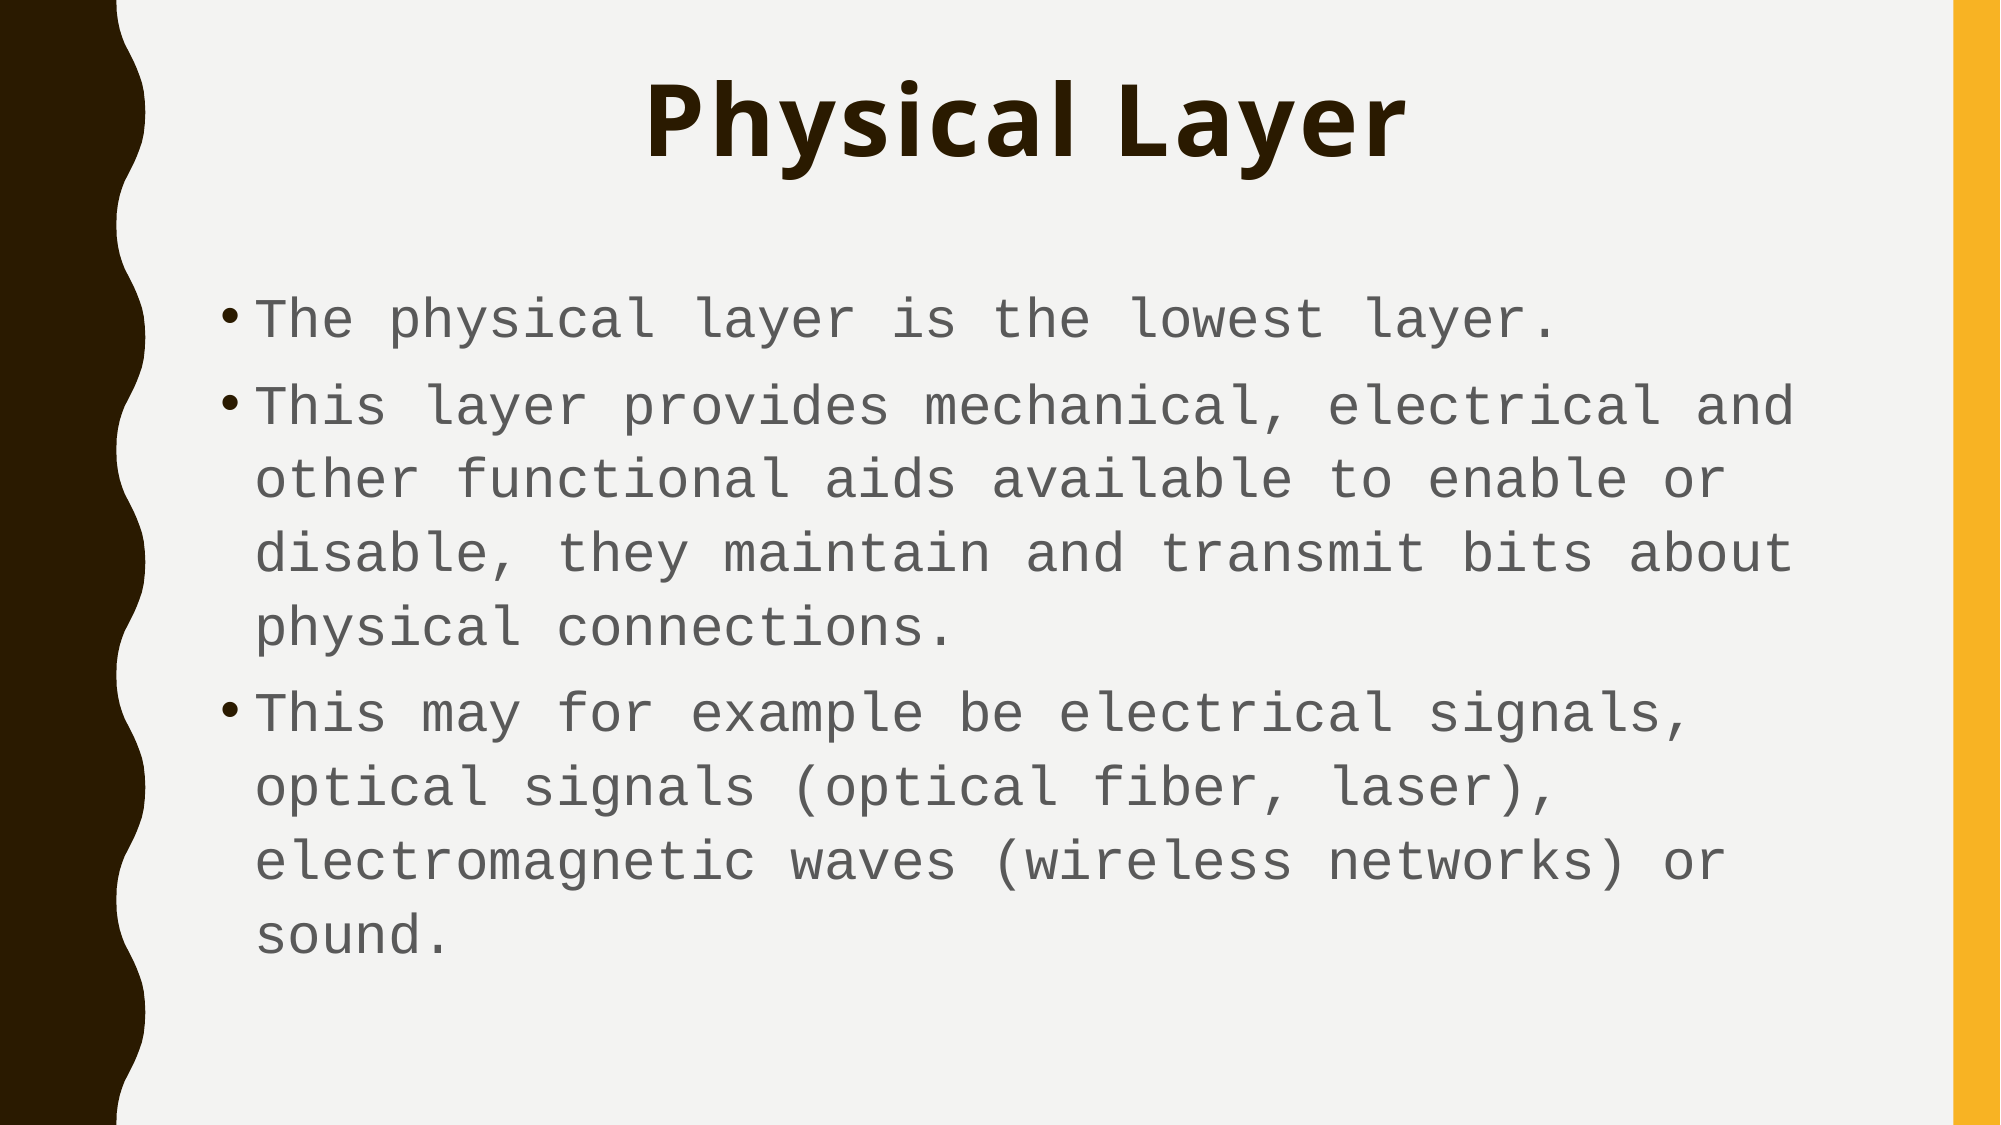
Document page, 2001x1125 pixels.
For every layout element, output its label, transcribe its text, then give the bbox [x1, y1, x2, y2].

list The physical layer is the lowest layer. This layer provides mechanical, electrical and other functional aids available to enable or disable, they maintain and transmit bits about physical connections. This may for example be electrical signals, optical signals (optical fiber, laser), electromagnetic waves (wireless networks) or sound. [205, 267, 1875, 981]
title Physical Layer [177, 62, 1875, 293]
